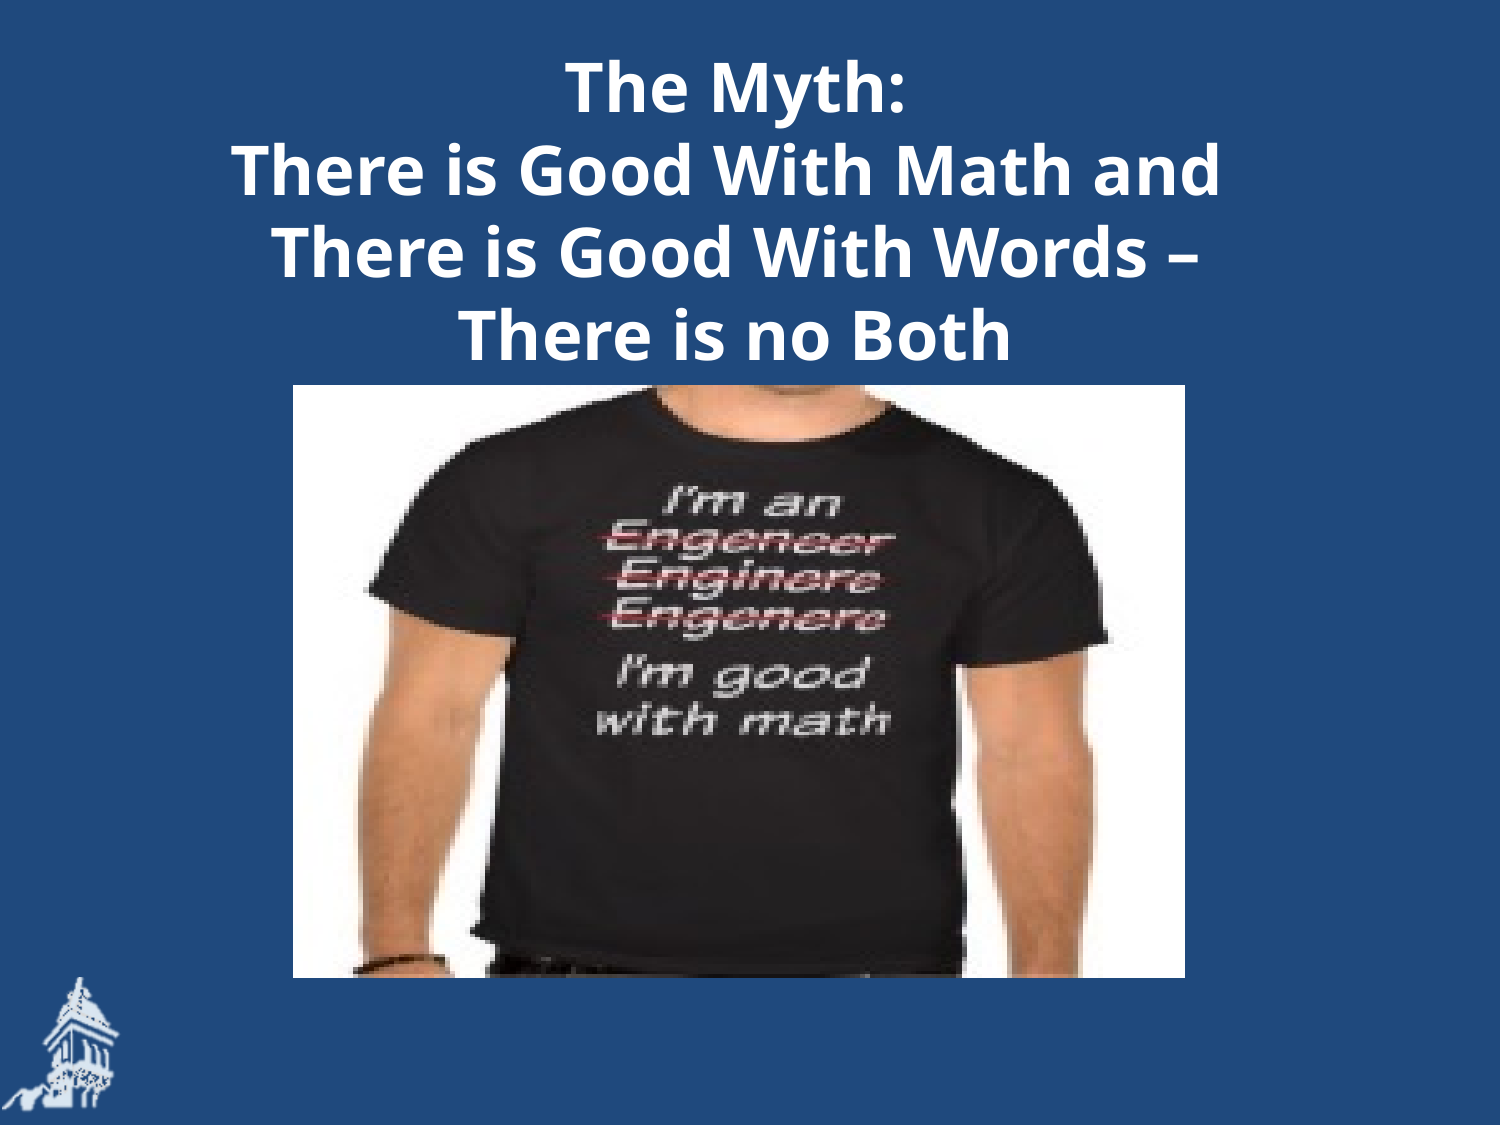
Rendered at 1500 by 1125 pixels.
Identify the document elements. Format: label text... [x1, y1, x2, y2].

text_box The Myth: There is Good With Math and There is Good With Words – There is no Both [0, 36, 1472, 382]
picture [0, 977, 159, 1115]
picture [293, 384, 1186, 978]
